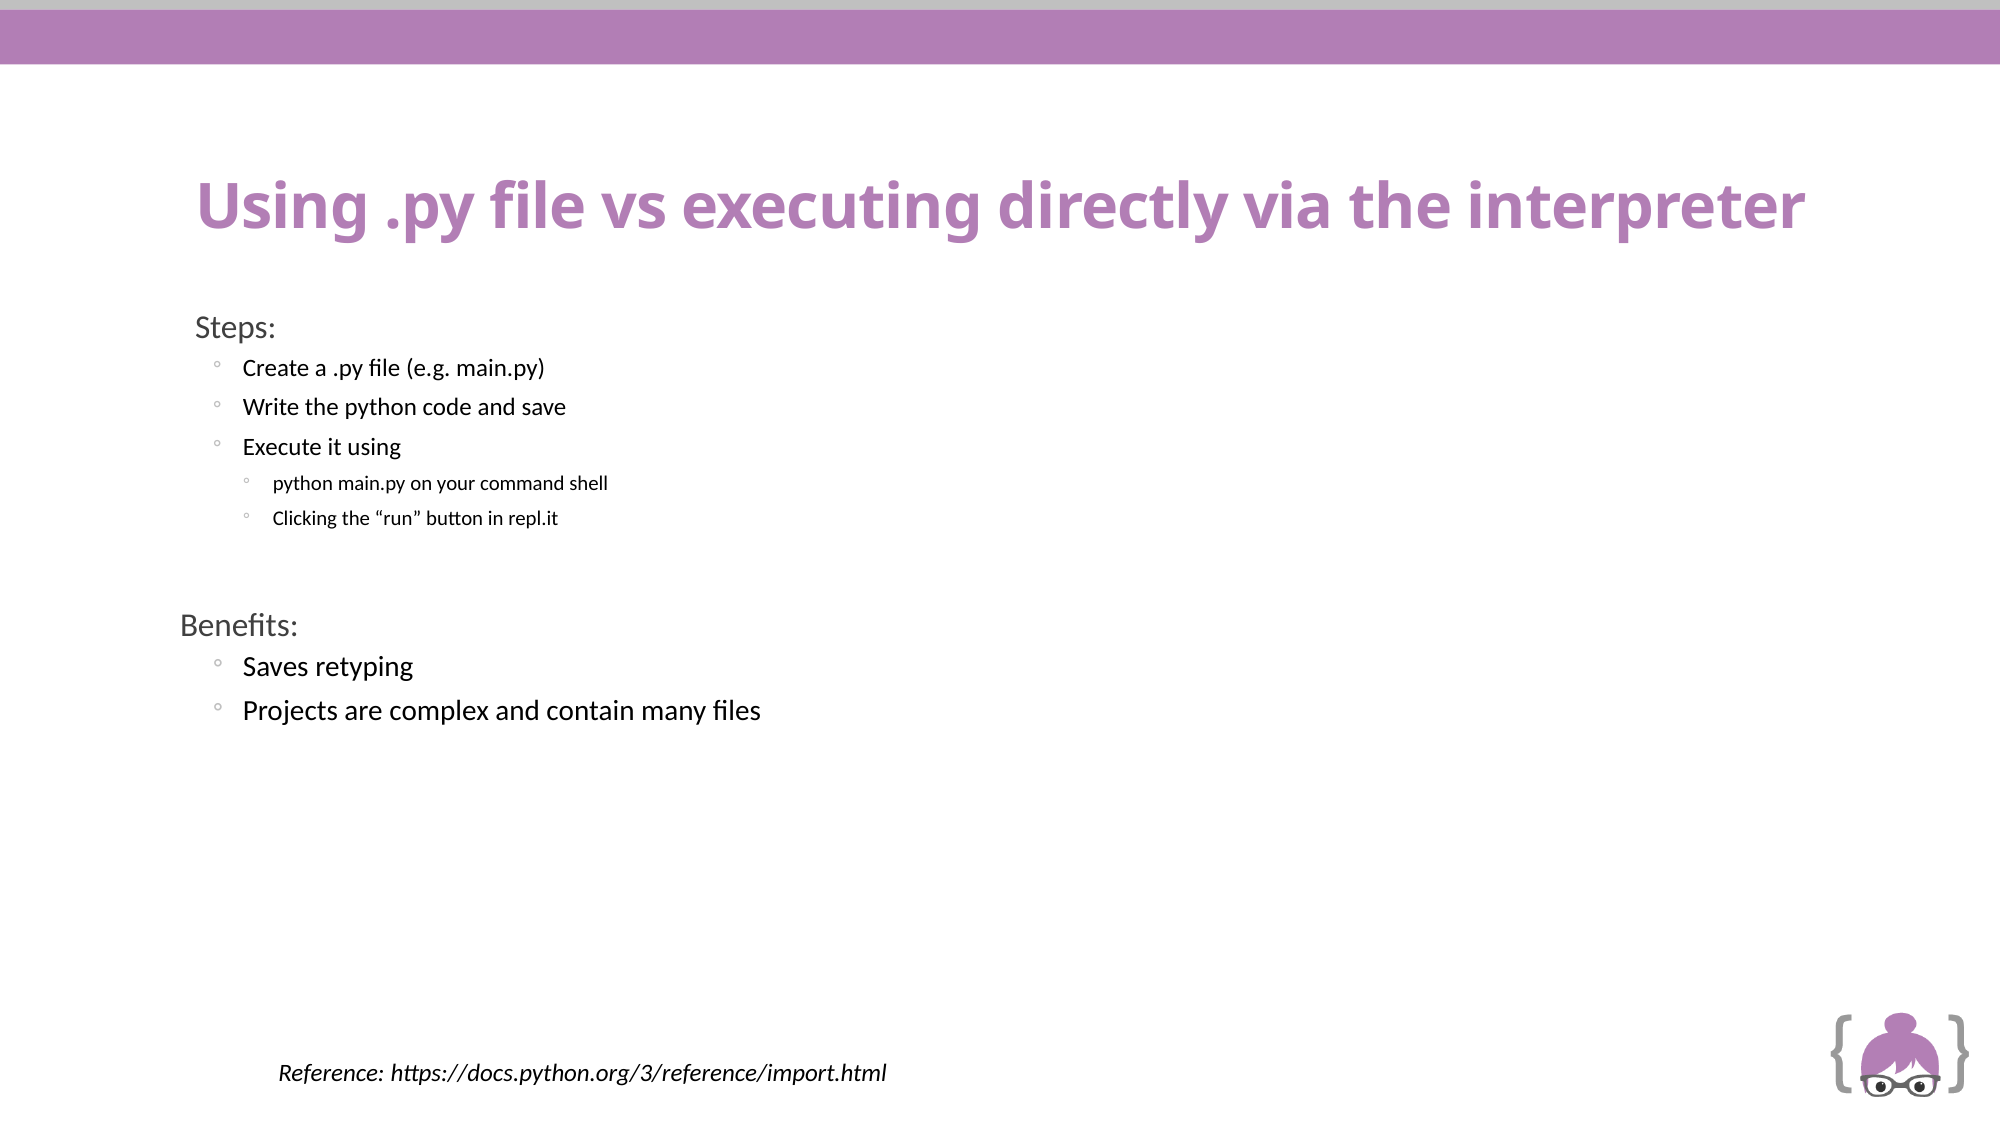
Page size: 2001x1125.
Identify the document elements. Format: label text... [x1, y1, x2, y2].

list Steps: Create a .py file (e.g. main.py) Write the python code and save Execute it using python main.py on your command shell Clicking the “run” button in repl.it Benefits: Saves retyping Projects are complex and contain many files [180, 302, 1830, 963]
text_box Reference: https://docs.python.org/3/reference/import.html [263, 1049, 904, 1095]
picture [1830, 1012, 1969, 1098]
title Using .py file vs executing directly via the interpreter [180, 116, 1830, 250]
